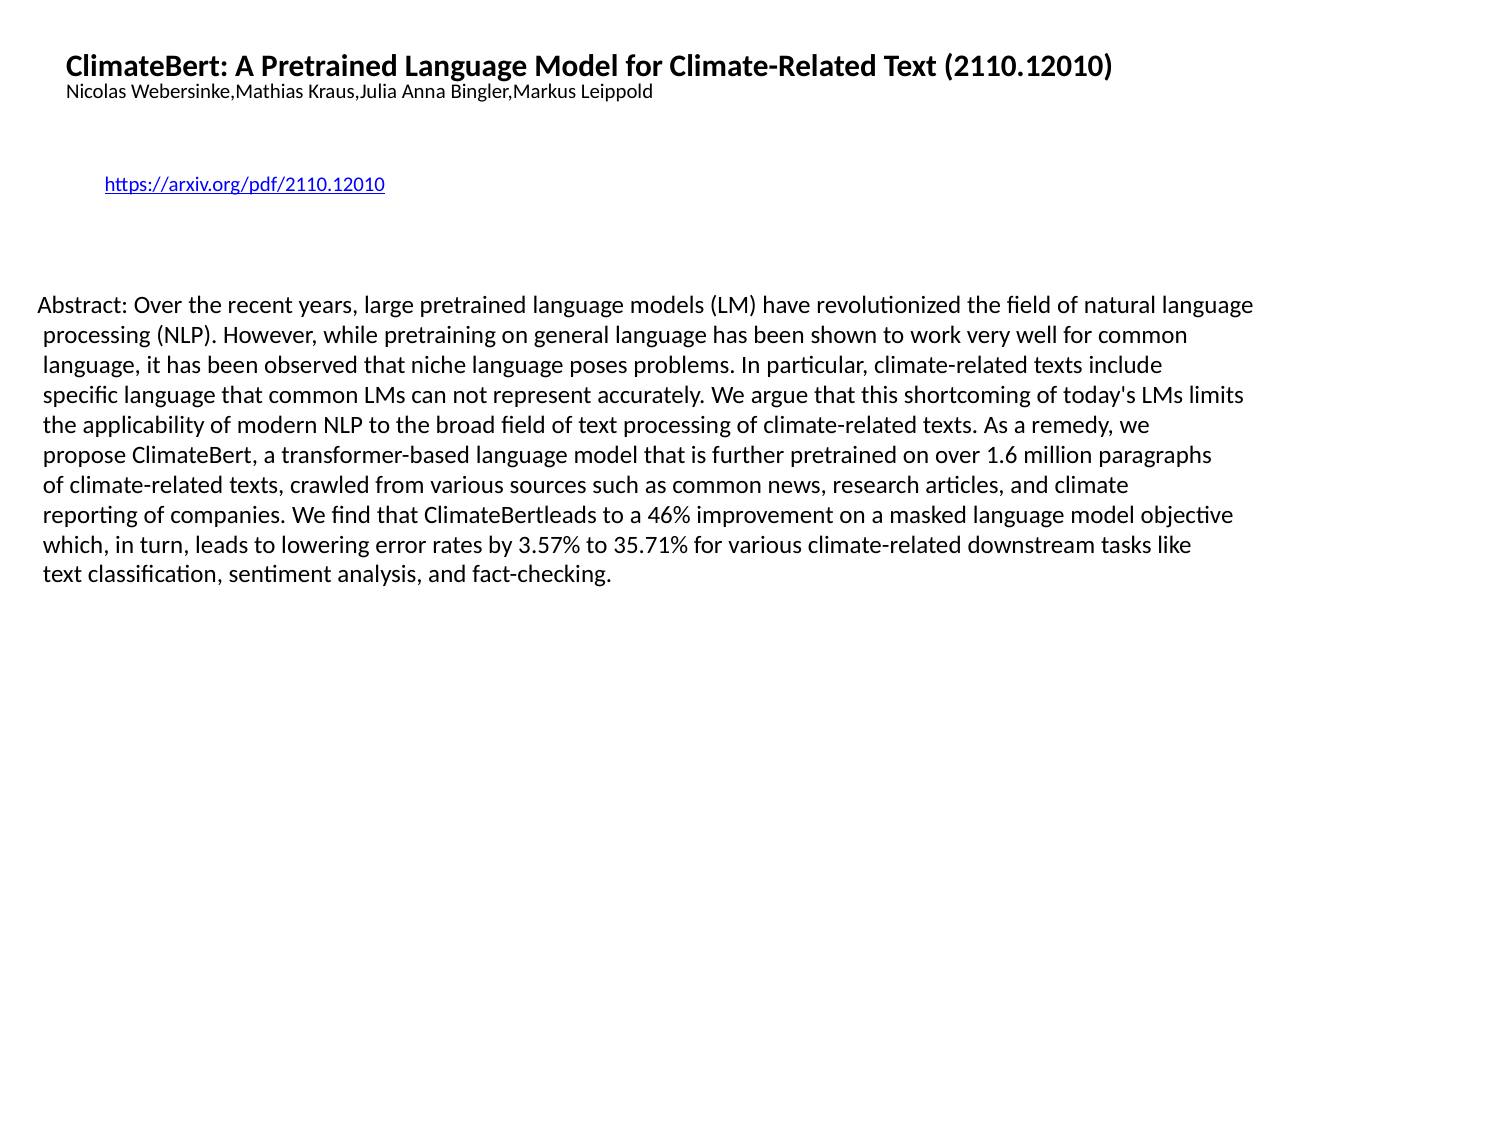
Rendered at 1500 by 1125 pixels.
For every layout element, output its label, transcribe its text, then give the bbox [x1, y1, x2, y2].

text_box ClimateBert: A Pretrained Language Model for Climate-Related Text (2110.12010) Nicolas Webersinke,Mathias Kraus,Julia Anna Bingler,Markus Leippold [51, 0, 1130, 110]
text_box https://arxiv.org/pdf/2110.12010 [89, 118, 401, 203]
text_box Abstract: Over the recent years, large pretrained language models (LM) have revolutionized the field of natural language processing (NLP). However, while pretraining on general language has been shown to work very well for common language, it has been observed that niche language poses problems. In particular, climate-related texts include specific language that common LMs can not represent accurately. We argue that this shortcoming of today's LMs limits the applicability of modern NLP to the broad field of text processing of climate-related texts. As a remedy, we propose ClimateBert, a transformer-based language model that is further pretrained on over 1.6 million paragraphs of climate-related texts, crawled from various sources such as common news, research articles, and climate reporting of companies. We find that ClimateBertleads to a 46% improvement on a masked language model objective which, in turn, leads to lowering error rates by 3.57% to 35.71% for various climate-related downstream tasks like text classification, sentiment analysis, and fact-checking. [22, 236, 1277, 651]
